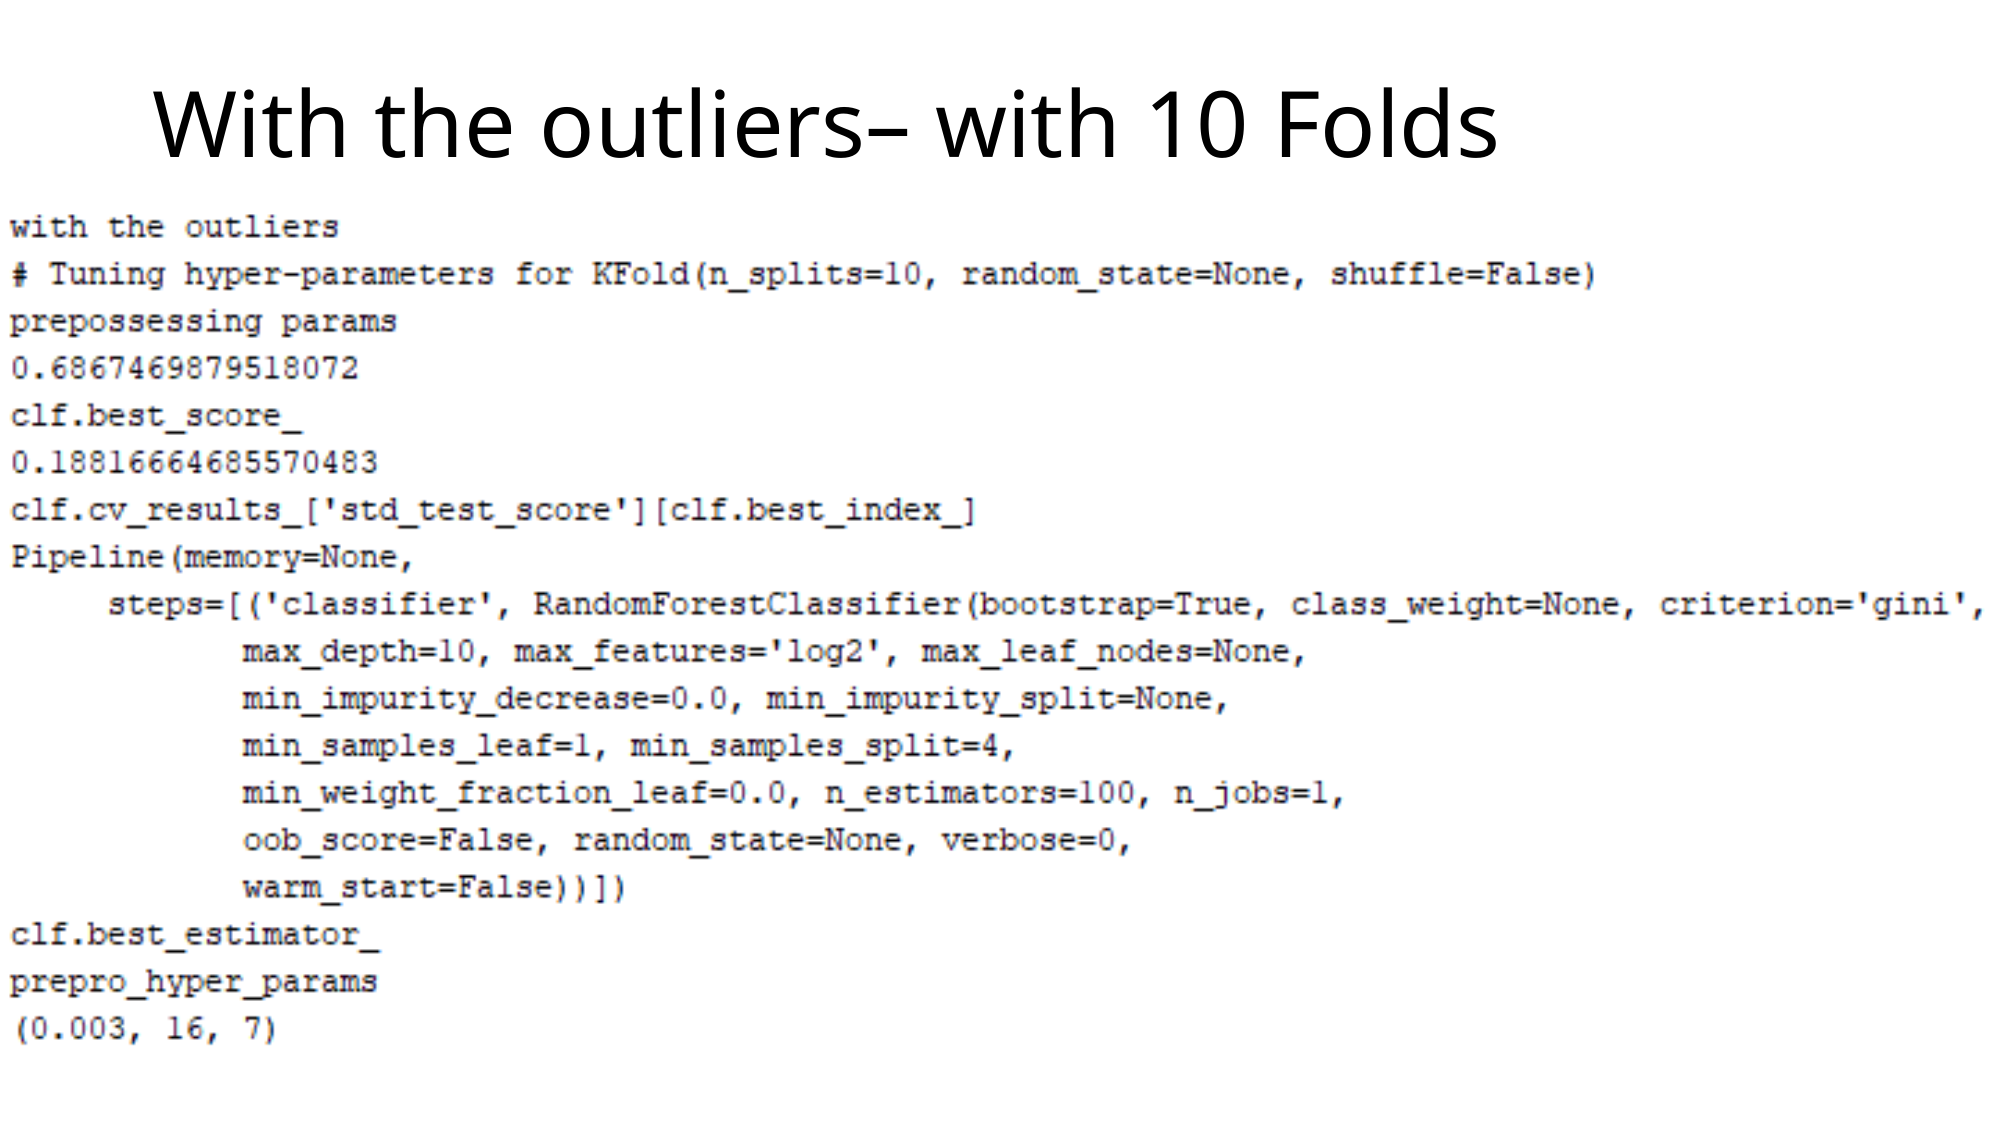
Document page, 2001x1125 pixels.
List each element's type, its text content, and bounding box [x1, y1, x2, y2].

title With the outliers– with 10 Folds [137, 18, 1863, 213]
picture [0, 213, 2000, 1073]
